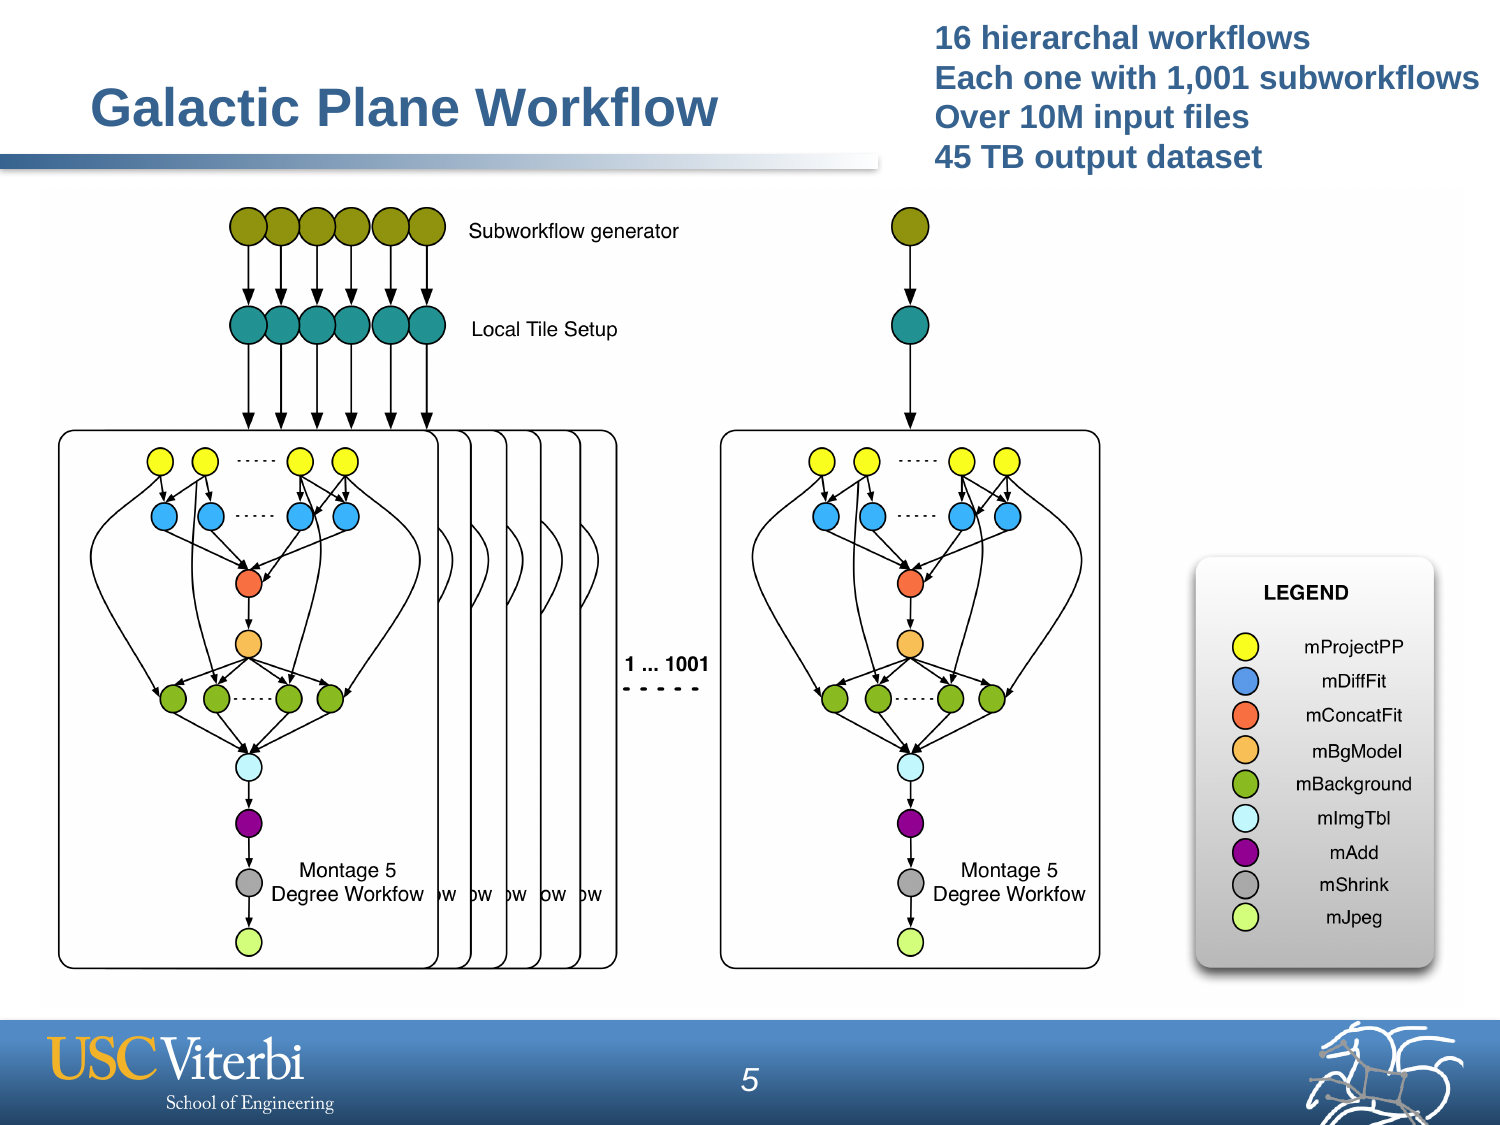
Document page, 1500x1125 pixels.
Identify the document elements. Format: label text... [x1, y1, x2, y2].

text_box 16 hierarchal workflows Each one with 1,001 subworkflows Over 10M input files 45 TB output dataset [919, 8, 1496, 183]
picture [47, 1036, 334, 1114]
title Galactic Plane Workflow [75, 45, 919, 165]
picture [1306, 1020, 1464, 1125]
picture [39, 187, 1466, 1007]
